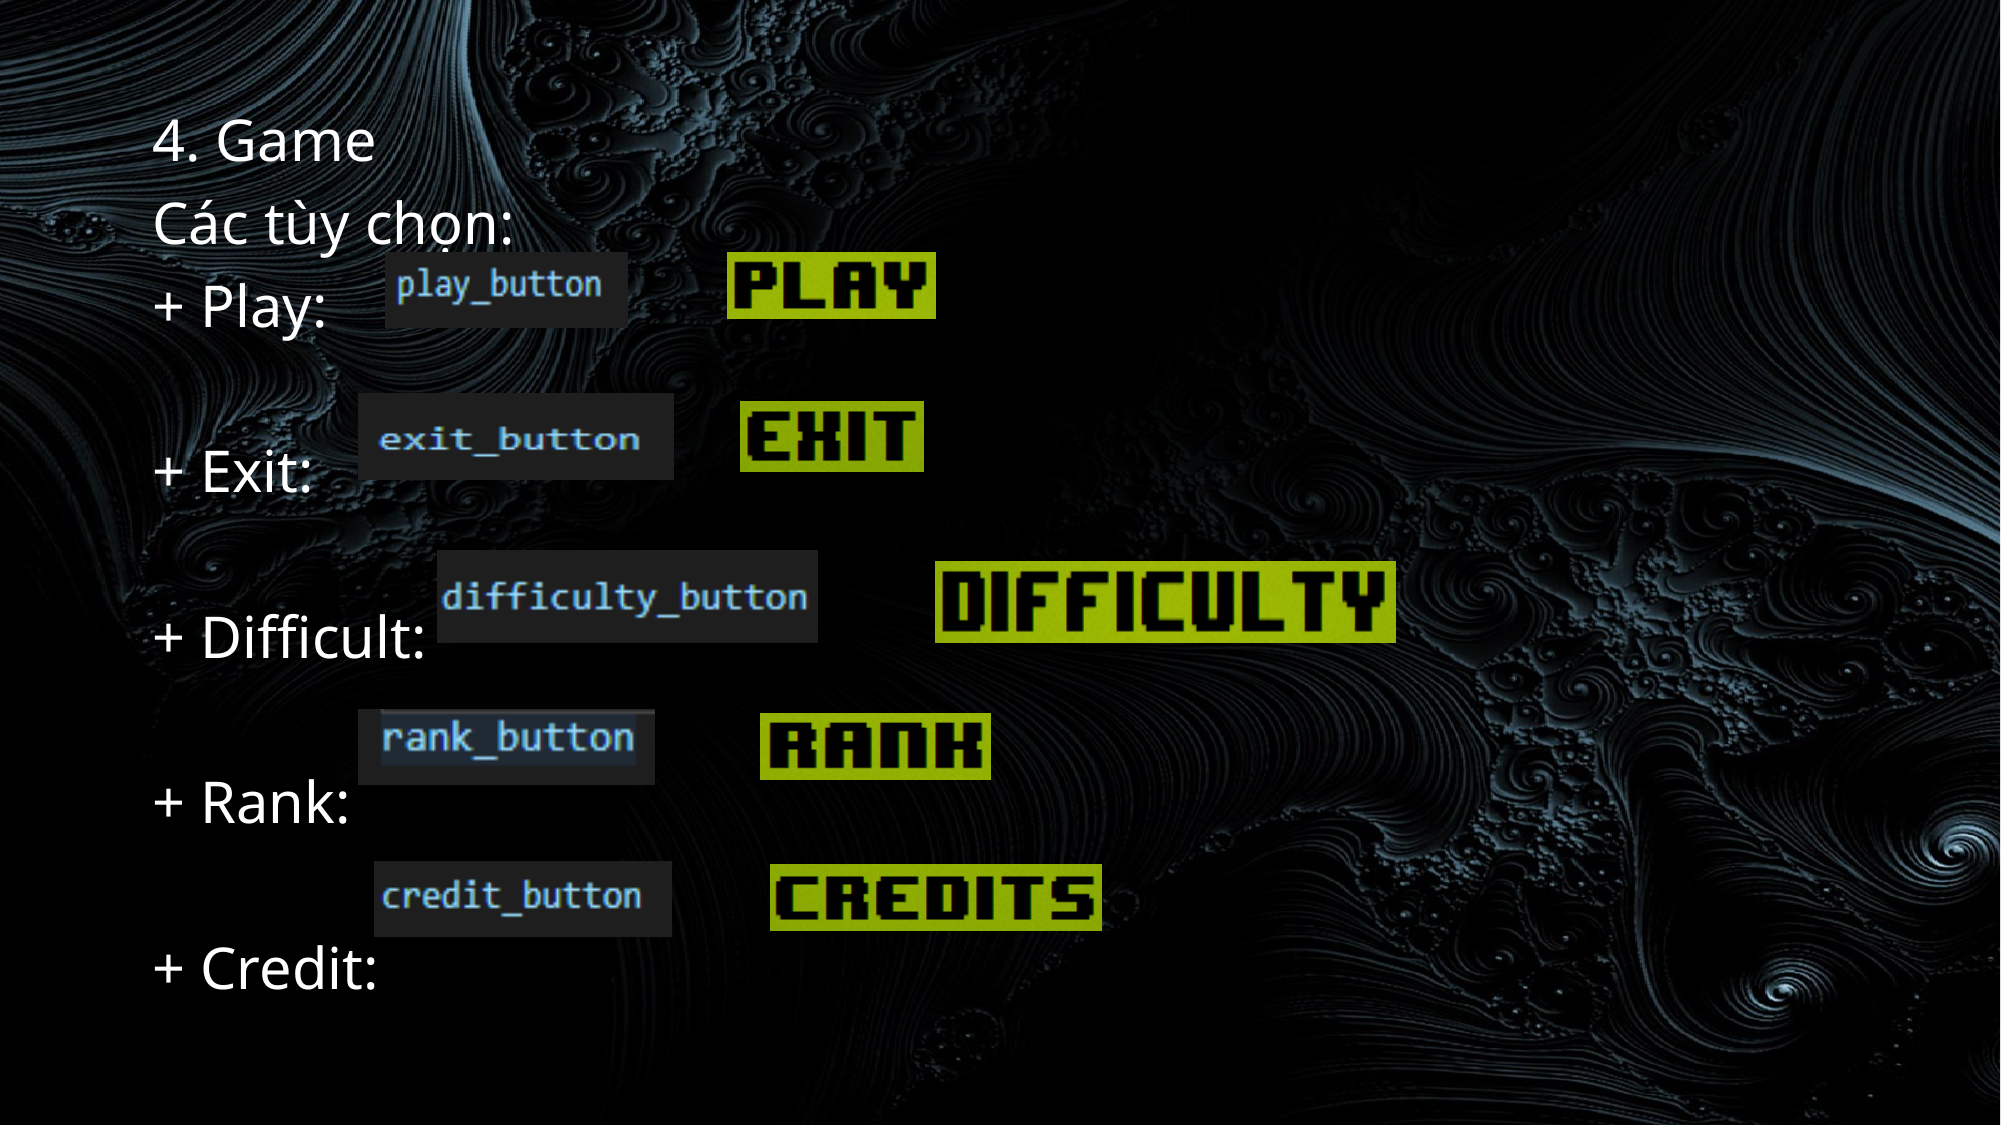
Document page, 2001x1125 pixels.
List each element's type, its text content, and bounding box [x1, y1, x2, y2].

picture [0, 0, 2001, 1125]
list 4. Game Các tùy chọn: + Play: + Exit: + Difficult: + Rank: + Credit: [137, 104, 1863, 1014]
